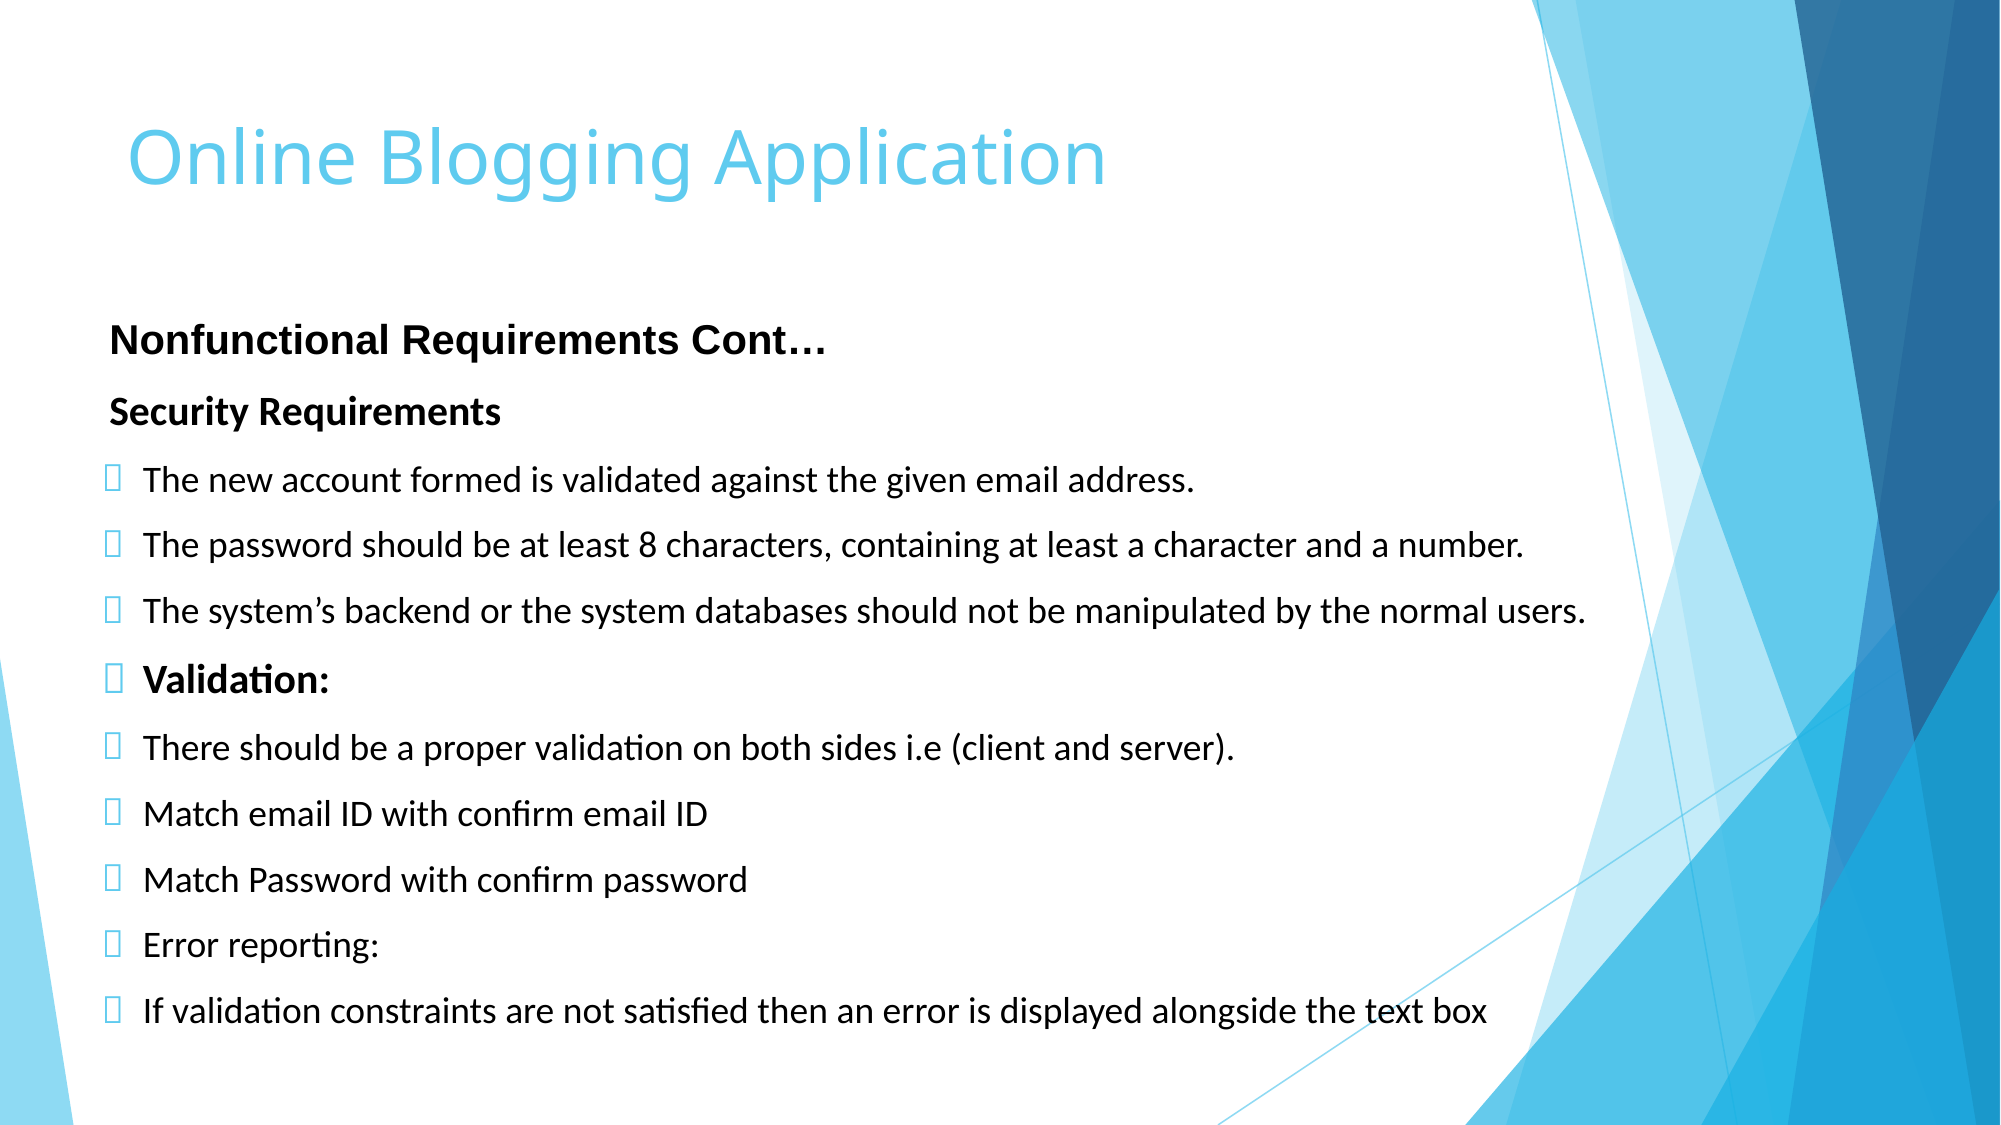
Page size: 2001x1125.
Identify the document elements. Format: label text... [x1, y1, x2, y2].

list Nonfunctional Requirements Cont… Security Requirements The new account formed is validated against the given email address. The password should be at least 8 characters, containing at least a character and a number. The system’s backend or the system databases should not be manipulated by the normal users. Validation: There should be a proper validation on both sides i.e (client and server). Match email ID with confirm email ID Match Password with confirm password Error reporting: If validation constraints are not satisfied then an error is displayed alongside the text box [71, 297, 1702, 1100]
title Online Blogging Application [111, 102, 1522, 319]
